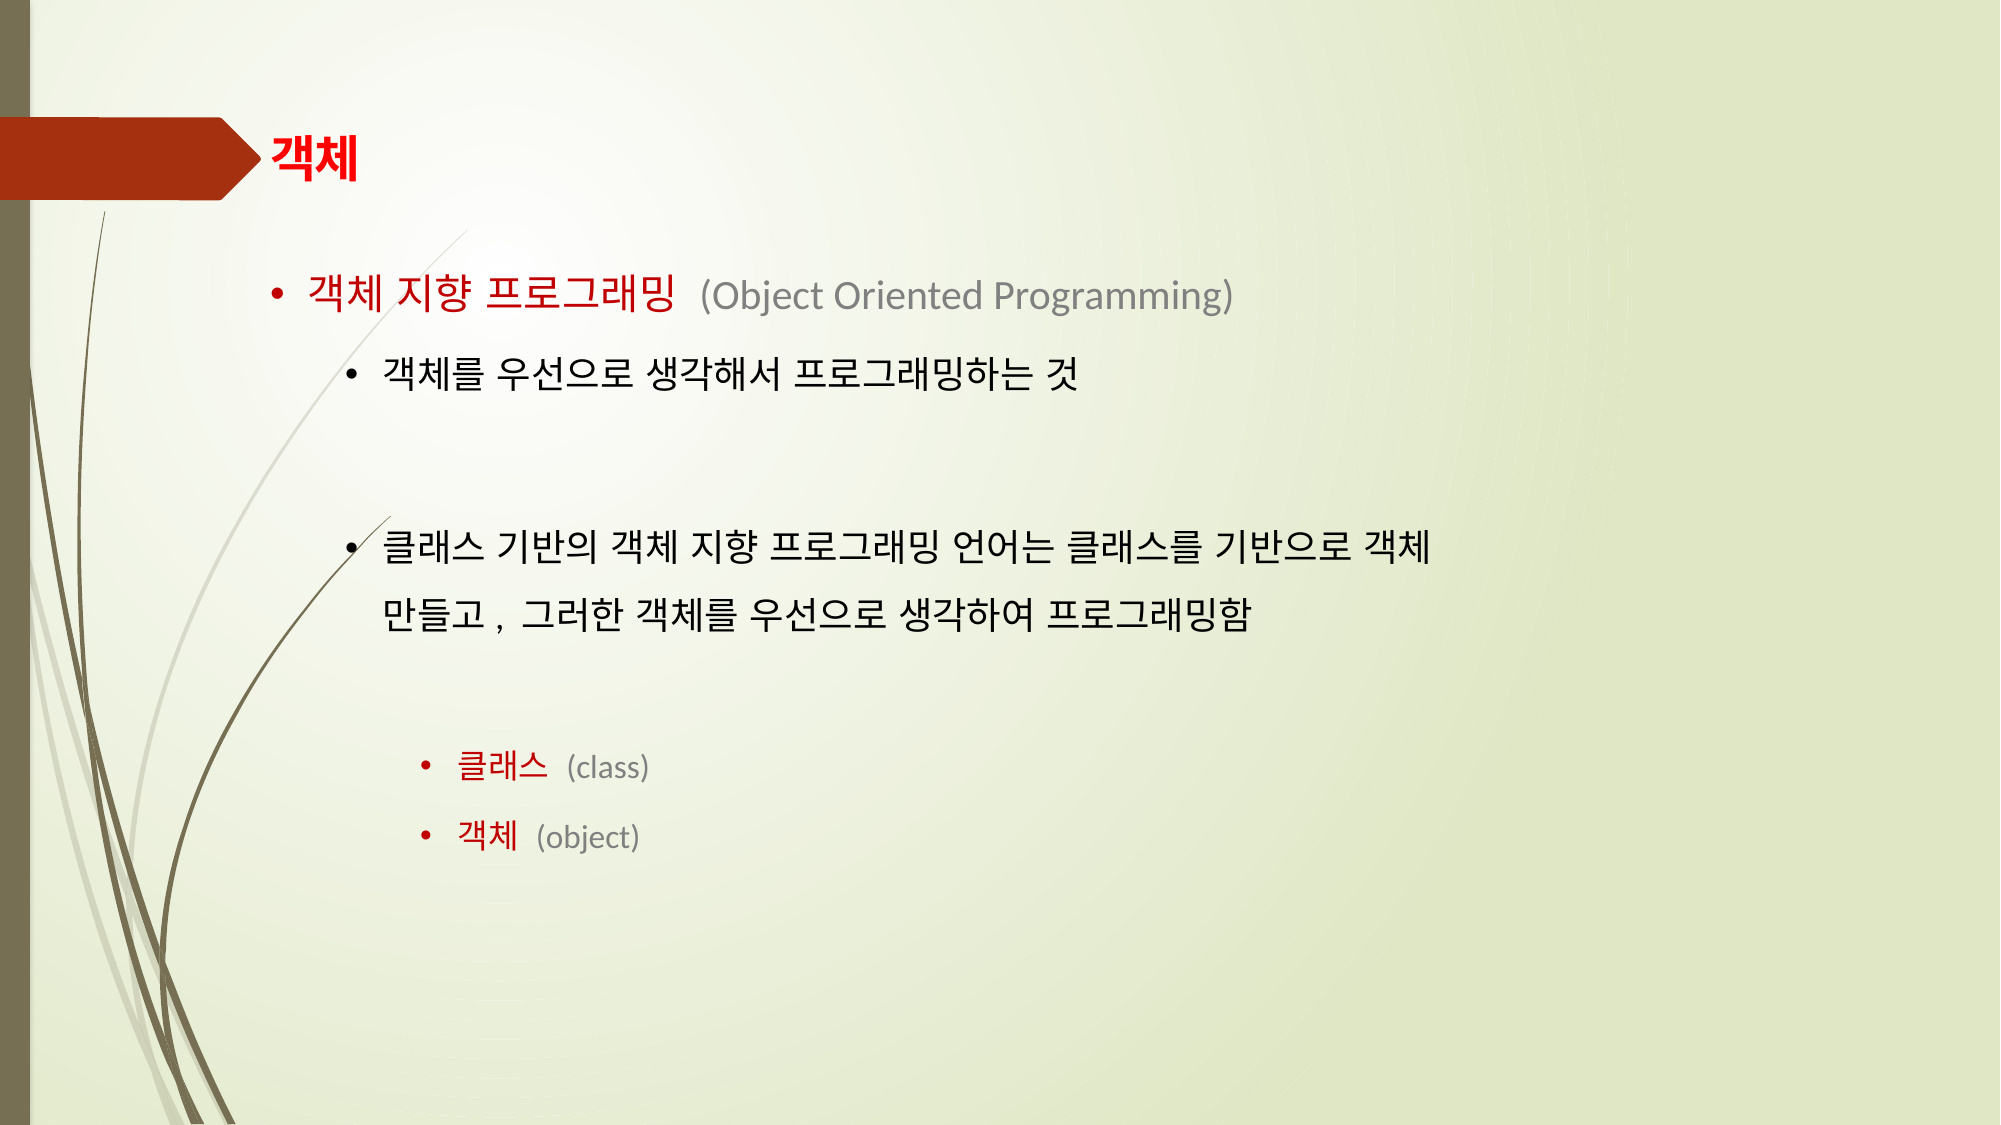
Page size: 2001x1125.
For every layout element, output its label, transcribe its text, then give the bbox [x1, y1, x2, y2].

text_box 객체 지향 프로그래밍 (Object Oriented Programming) 객체를 우선으로 생각해서 프로그래밍하는 것 클래스 기반의 객체 지향 프로그래밍 언어는 클래스를 기반으로 객체 만들고, 그러한 객체를 우선으로 생각하여 프로그래밍함 클래스 (class) 객체 (object) [255, 235, 1549, 1053]
text_box 객체 [255, 118, 1533, 197]
